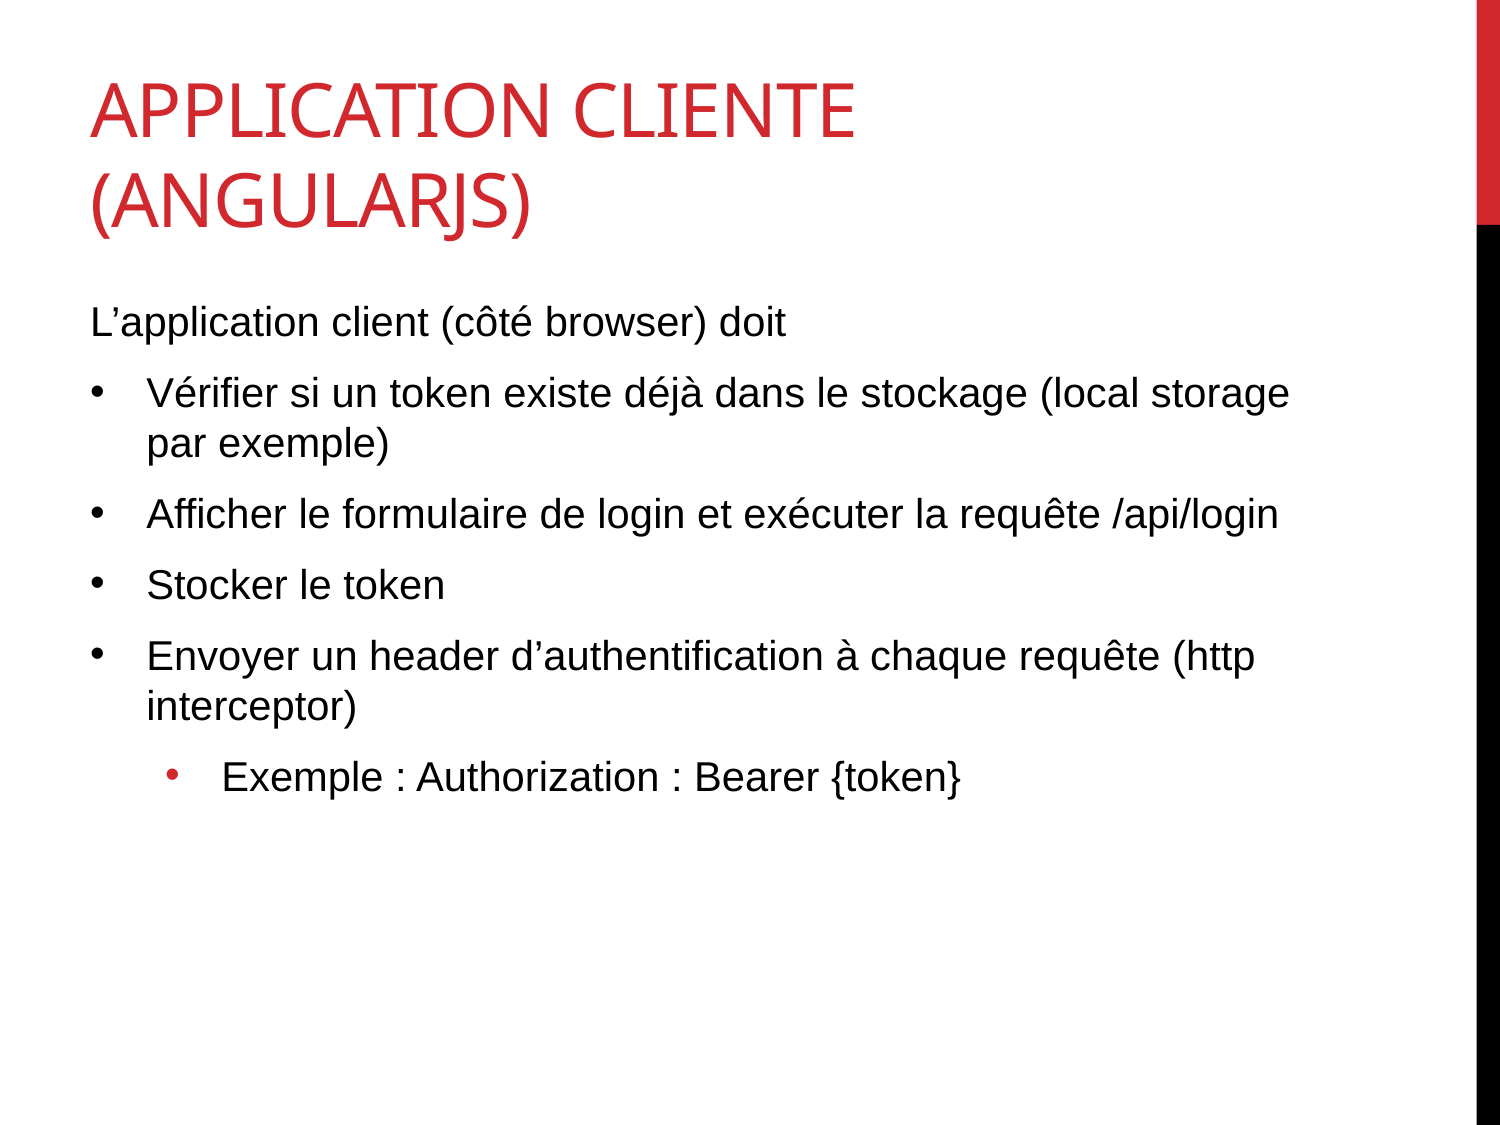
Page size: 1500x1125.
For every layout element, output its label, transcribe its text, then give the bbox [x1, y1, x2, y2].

list L’application client (côté browser) doit Vérifier si un token existe déjà dans le stockage (local storage par exemple) Afficher le formulaire de login et exécuter la requête /api/login Stocker le token Envoyer un header d’authentification à chaque requête (http interceptor) Exemple : Authorization : Bearer {token} [75, 287, 1325, 1005]
title Application cliente (AngularJS) [75, 25, 1159, 250]
